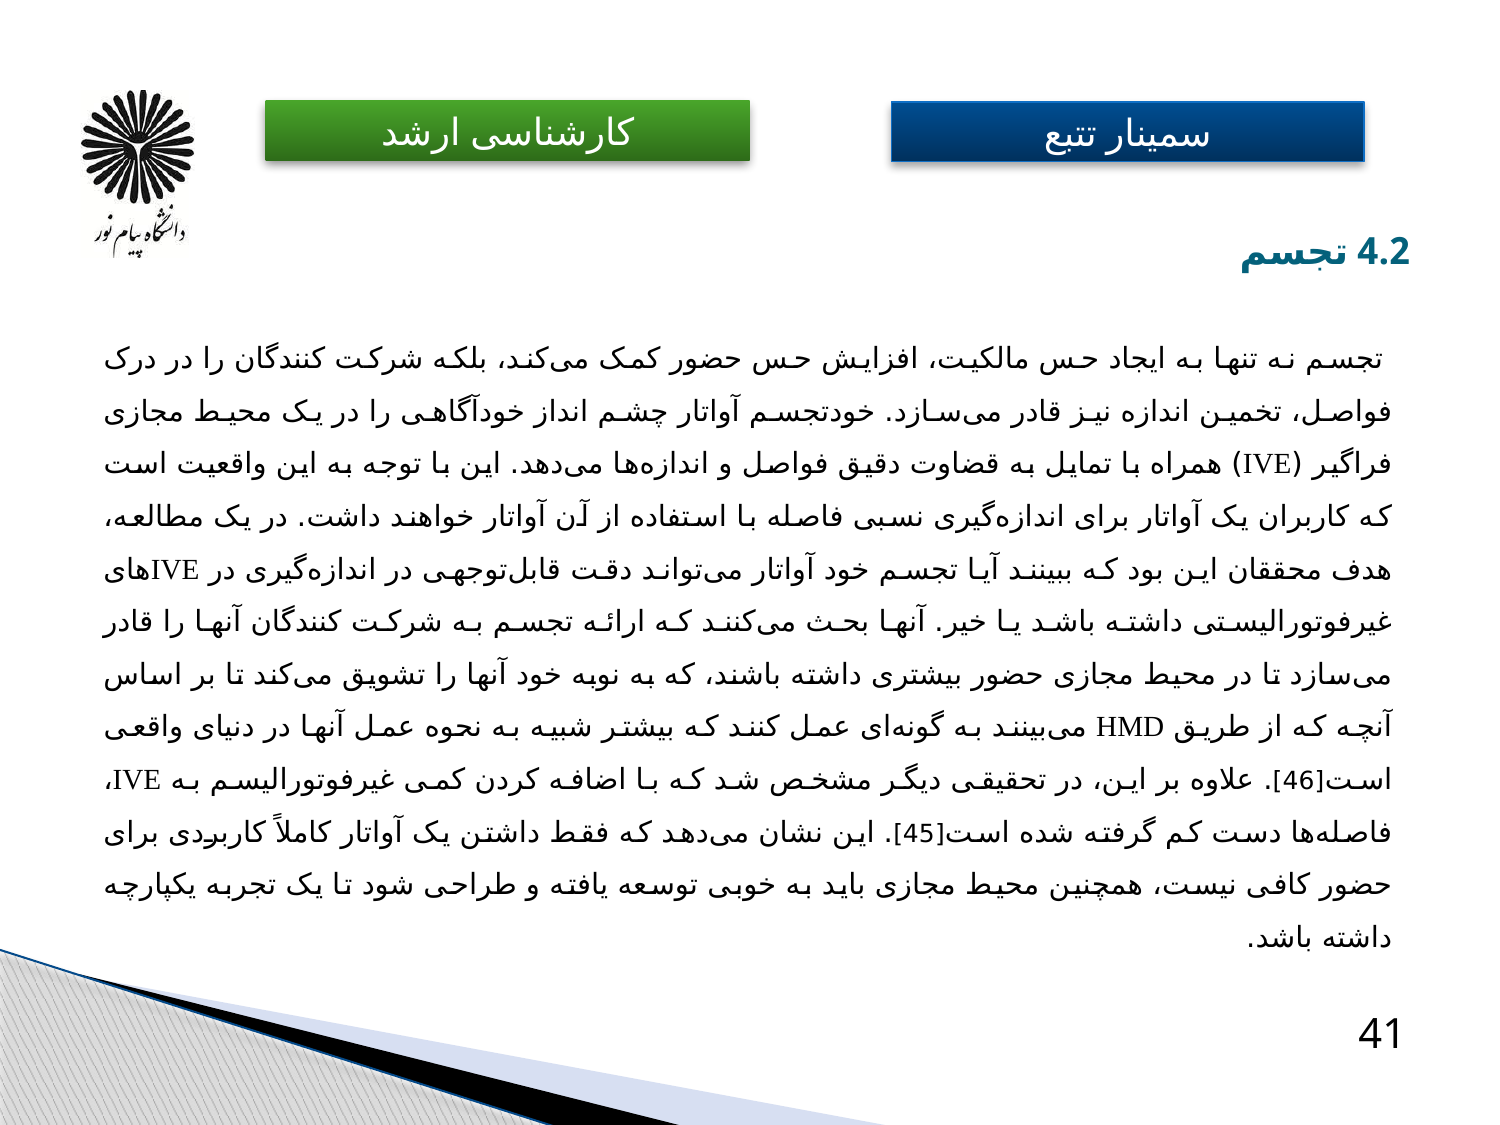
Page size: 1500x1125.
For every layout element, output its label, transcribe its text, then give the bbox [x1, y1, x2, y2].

picture [53, 90, 222, 258]
title 4.2 تجسم [702, 208, 1425, 291]
list تجسم نه تنها به ایجاد حس مالکیت، افزایش حس حضور کمک می‌کند، بلکه شرکت کنندگان را در درک فواصل، تخمین اندازه نیز قادر می‌سازد. خودتجسم آواتار چشم انداز خودآگاهی را در یک محیط مجازی فراگیر (IVE) همراه با تمایل به قضاوت دقیق فواصل و اندازه‌ها می‌دهد. این با توجه به این واقعیت است که کاربران یک آواتار برای اندازه‌گیری نسبی فاصله با استفاده از آن آواتار خواهند داشت. در یک مطالعه، هدف محققان این بود که ببینند آیا تجسم خود آواتار می‌تواند دقت قابل‌توجهی در اندازه‌گیری در IVE‌های غیرفوتورالیستی داشته باشد یا خیر. آنها بحث می‌کنند که ارائه تجسم به شرکت کنندگان آنها را قادر می‌سازد تا در محیط مجازی حضور بیشتری داشته باشند، که به نوبه خود آنها را تشویق می‌کند تا بر اساس آنچه که از طریق HMD می‌بینند به گونه‌ای عمل کنند که بیشتر شبیه به نحوه عمل آنها در دنیای واقعی است[46]. علاوه بر این، در تحقیقی دیگر مشخص شد که با اضافه کردن کمی غیرفوتورالیسم به IVE، فاصله‌ها دست کم گرفته شده است[45]. این نشان می‌دهد که فقط داشتن یک آواتار کاملاً کاربردی برای حضور کافی نیست، همچنین محیط مجازی باید به خوبی توسعه یافته و طراحی شود تا یک تجربه یکپارچه داشته باشد. [88, 314, 1425, 976]
slide_number 41 [1340, 1011, 1425, 1072]
